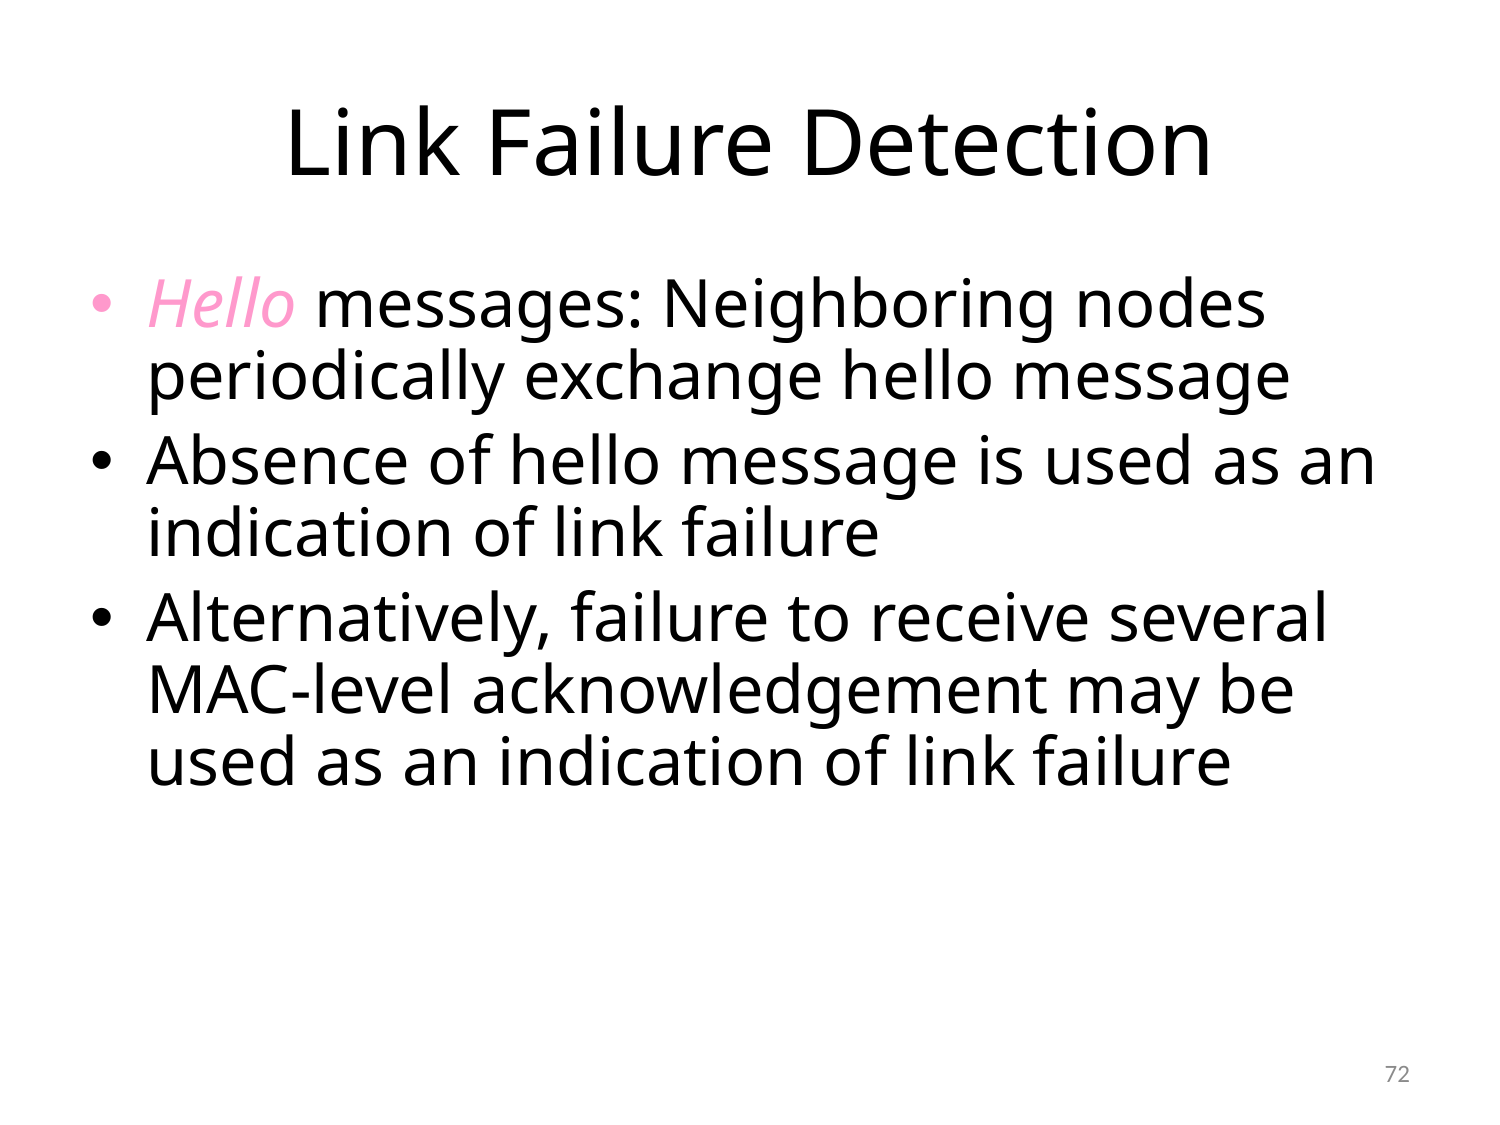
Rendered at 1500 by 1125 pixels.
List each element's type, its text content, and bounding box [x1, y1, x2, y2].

slide_number 72 [1074, 1042, 1425, 1103]
title Link Failure Detection [75, 45, 1425, 233]
list Hello messages: Neighboring nodes periodically exchange hello message Absence of hello message is used as an indication of link failure Alternatively, failure to receive several MAC-level acknowledgement may be used as an indication of link failure [75, 262, 1425, 1005]
